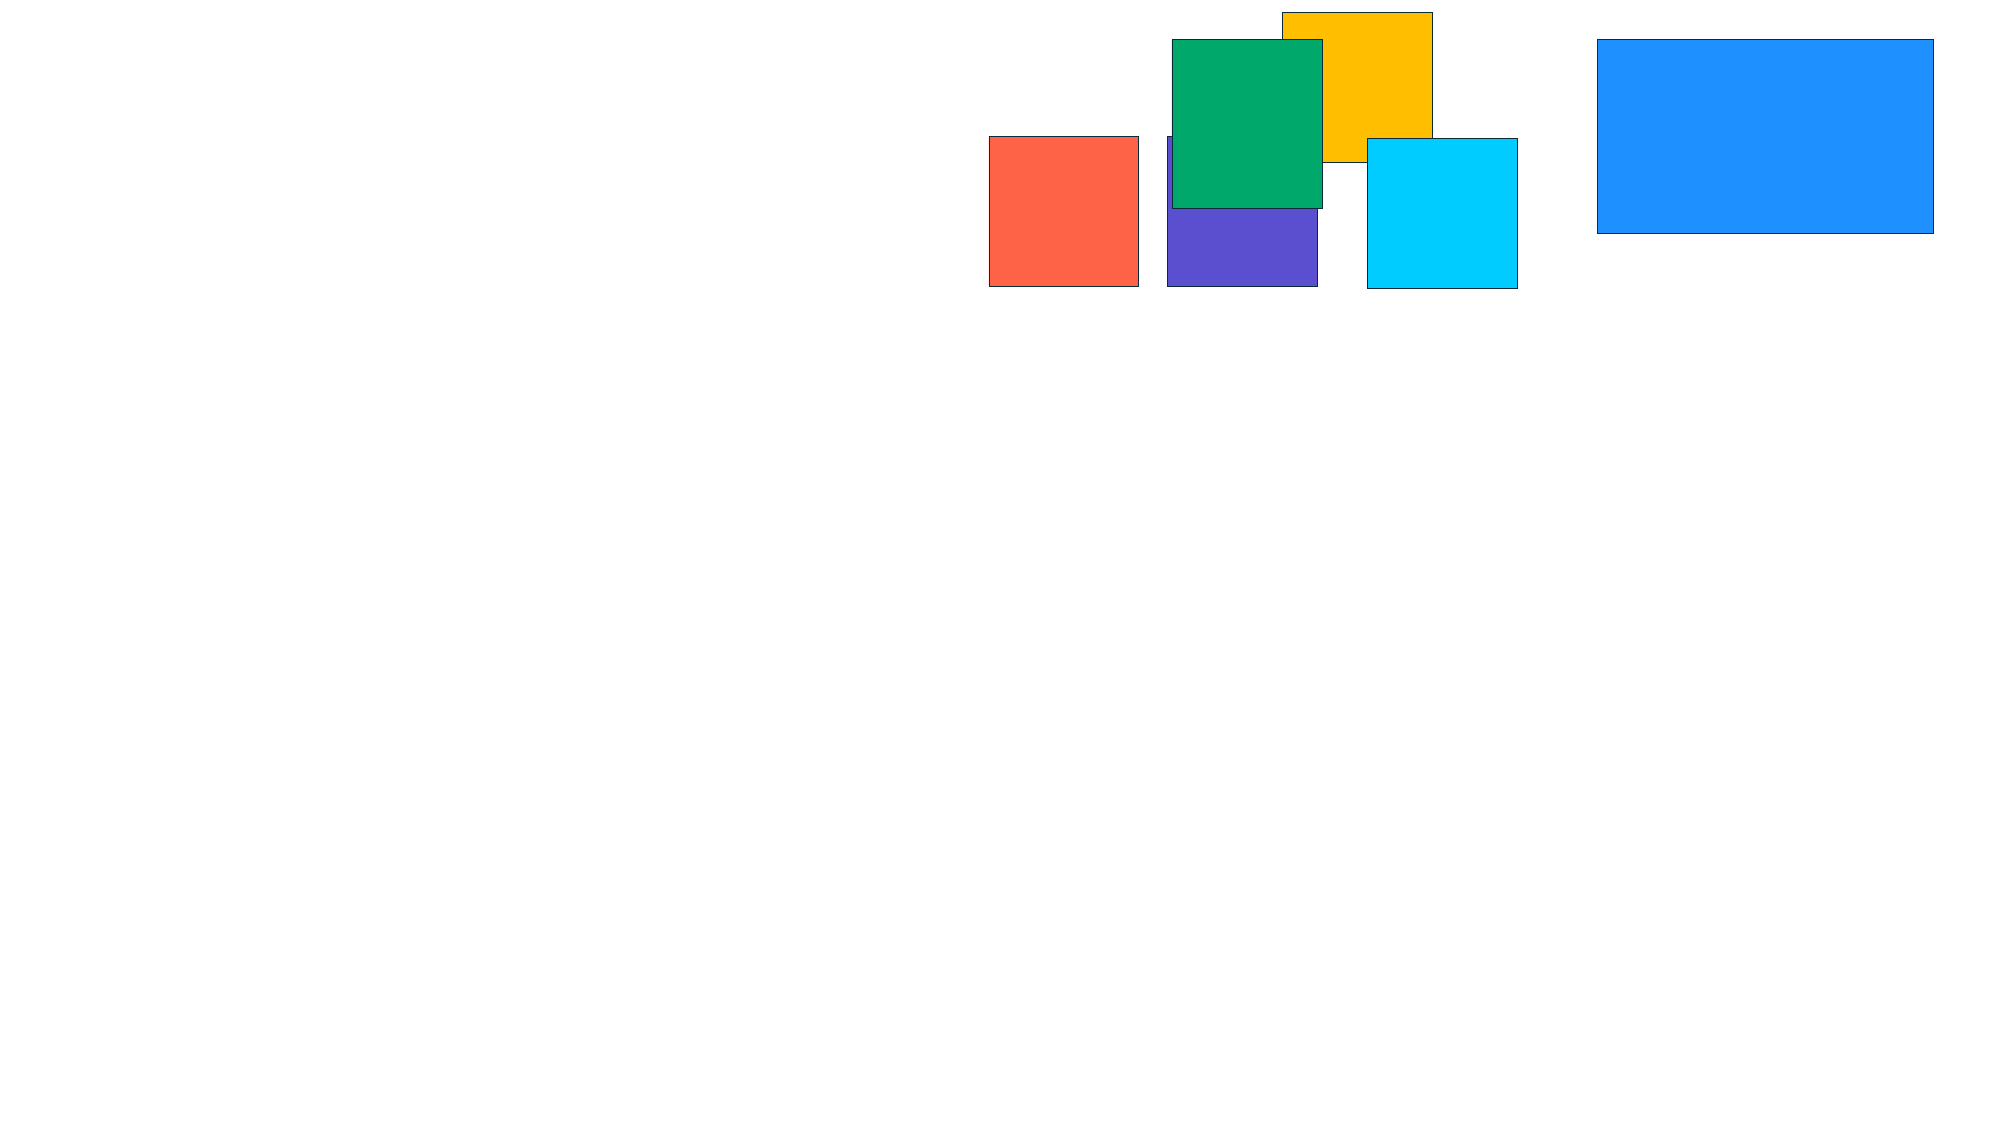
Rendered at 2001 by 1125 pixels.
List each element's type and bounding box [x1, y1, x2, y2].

text_box [1170, 38, 1323, 210]
text_box [1596, 38, 1935, 234]
text_box [1166, 135, 1319, 288]
text_box [987, 135, 1140, 288]
text_box [1281, 11, 1434, 164]
text_box [1366, 137, 1519, 290]
